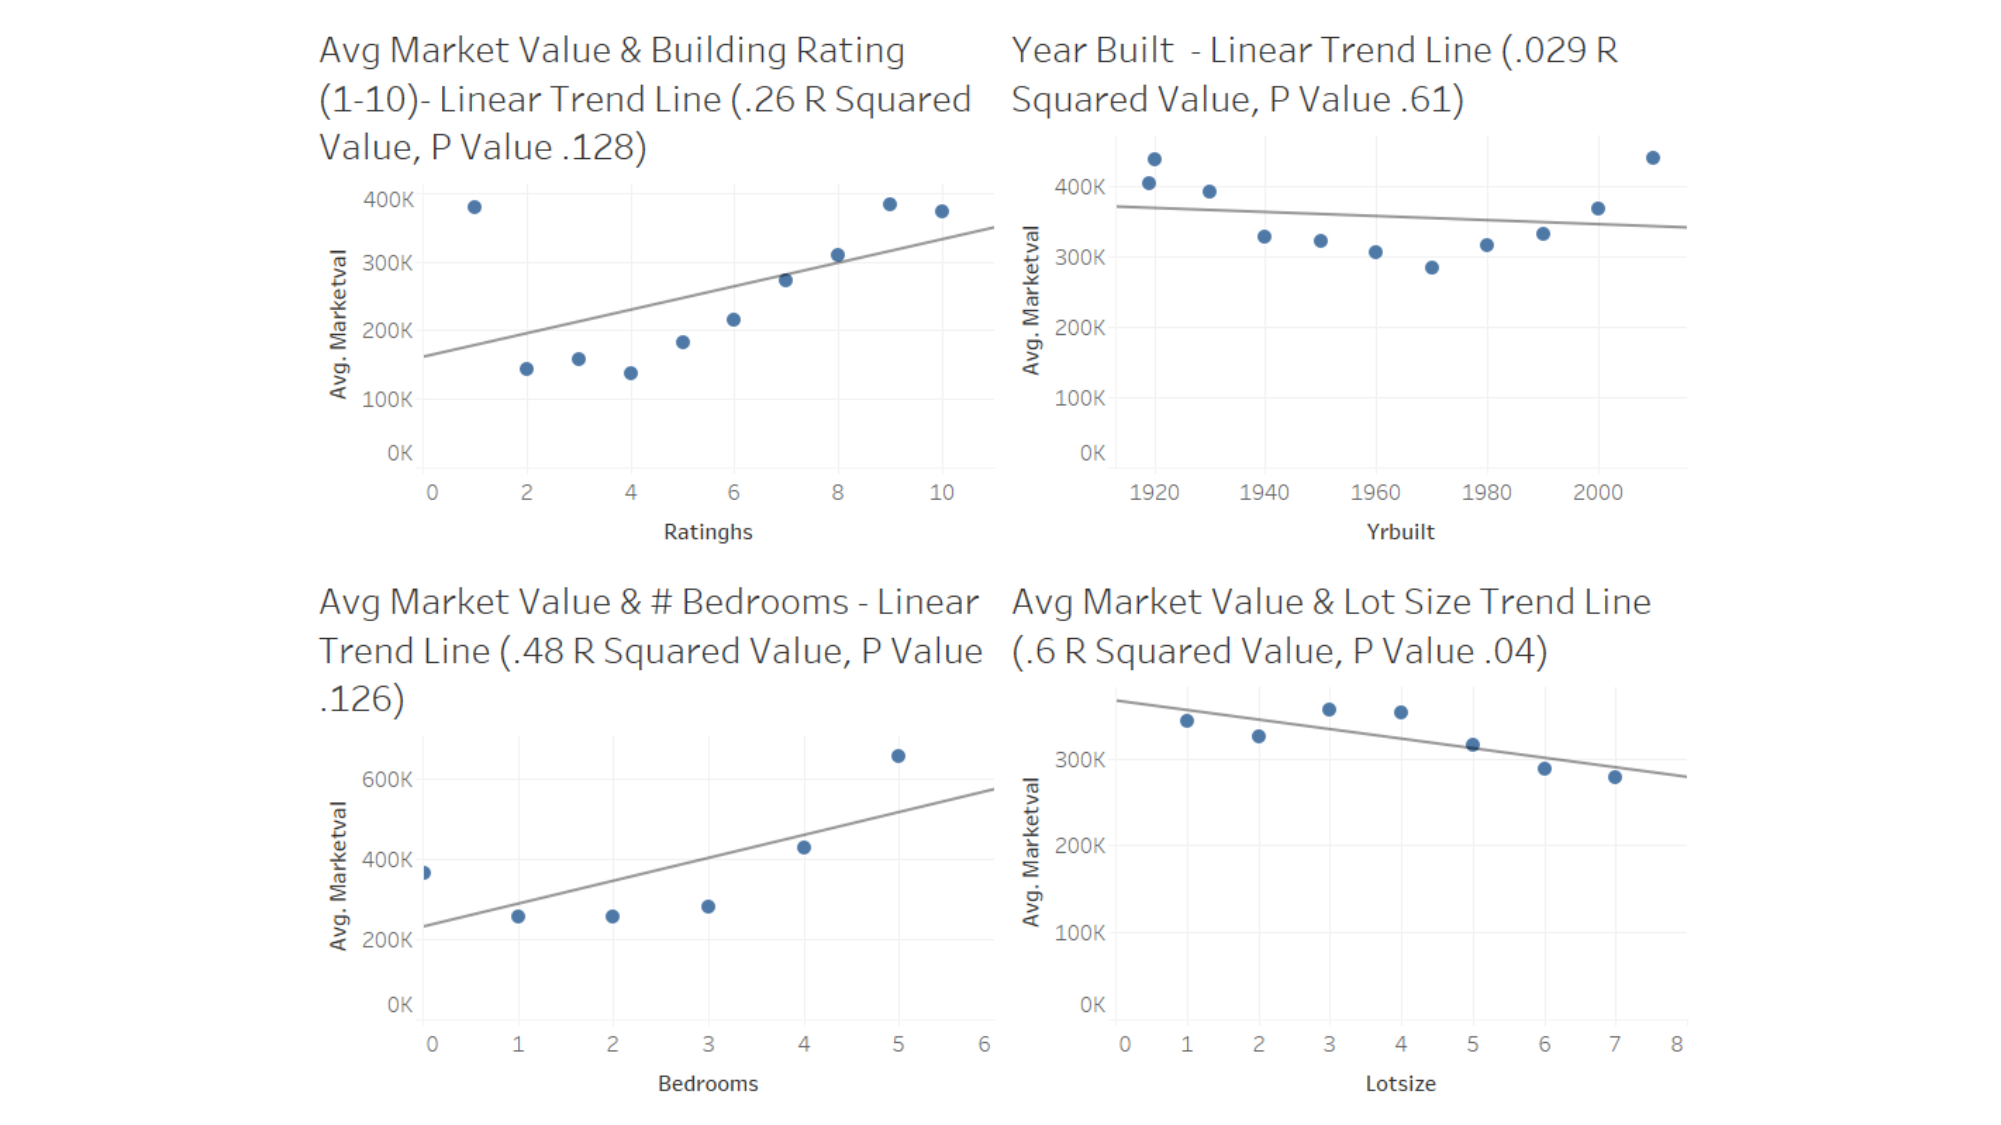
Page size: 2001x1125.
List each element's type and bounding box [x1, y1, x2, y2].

picture [296, 0, 1704, 1125]
